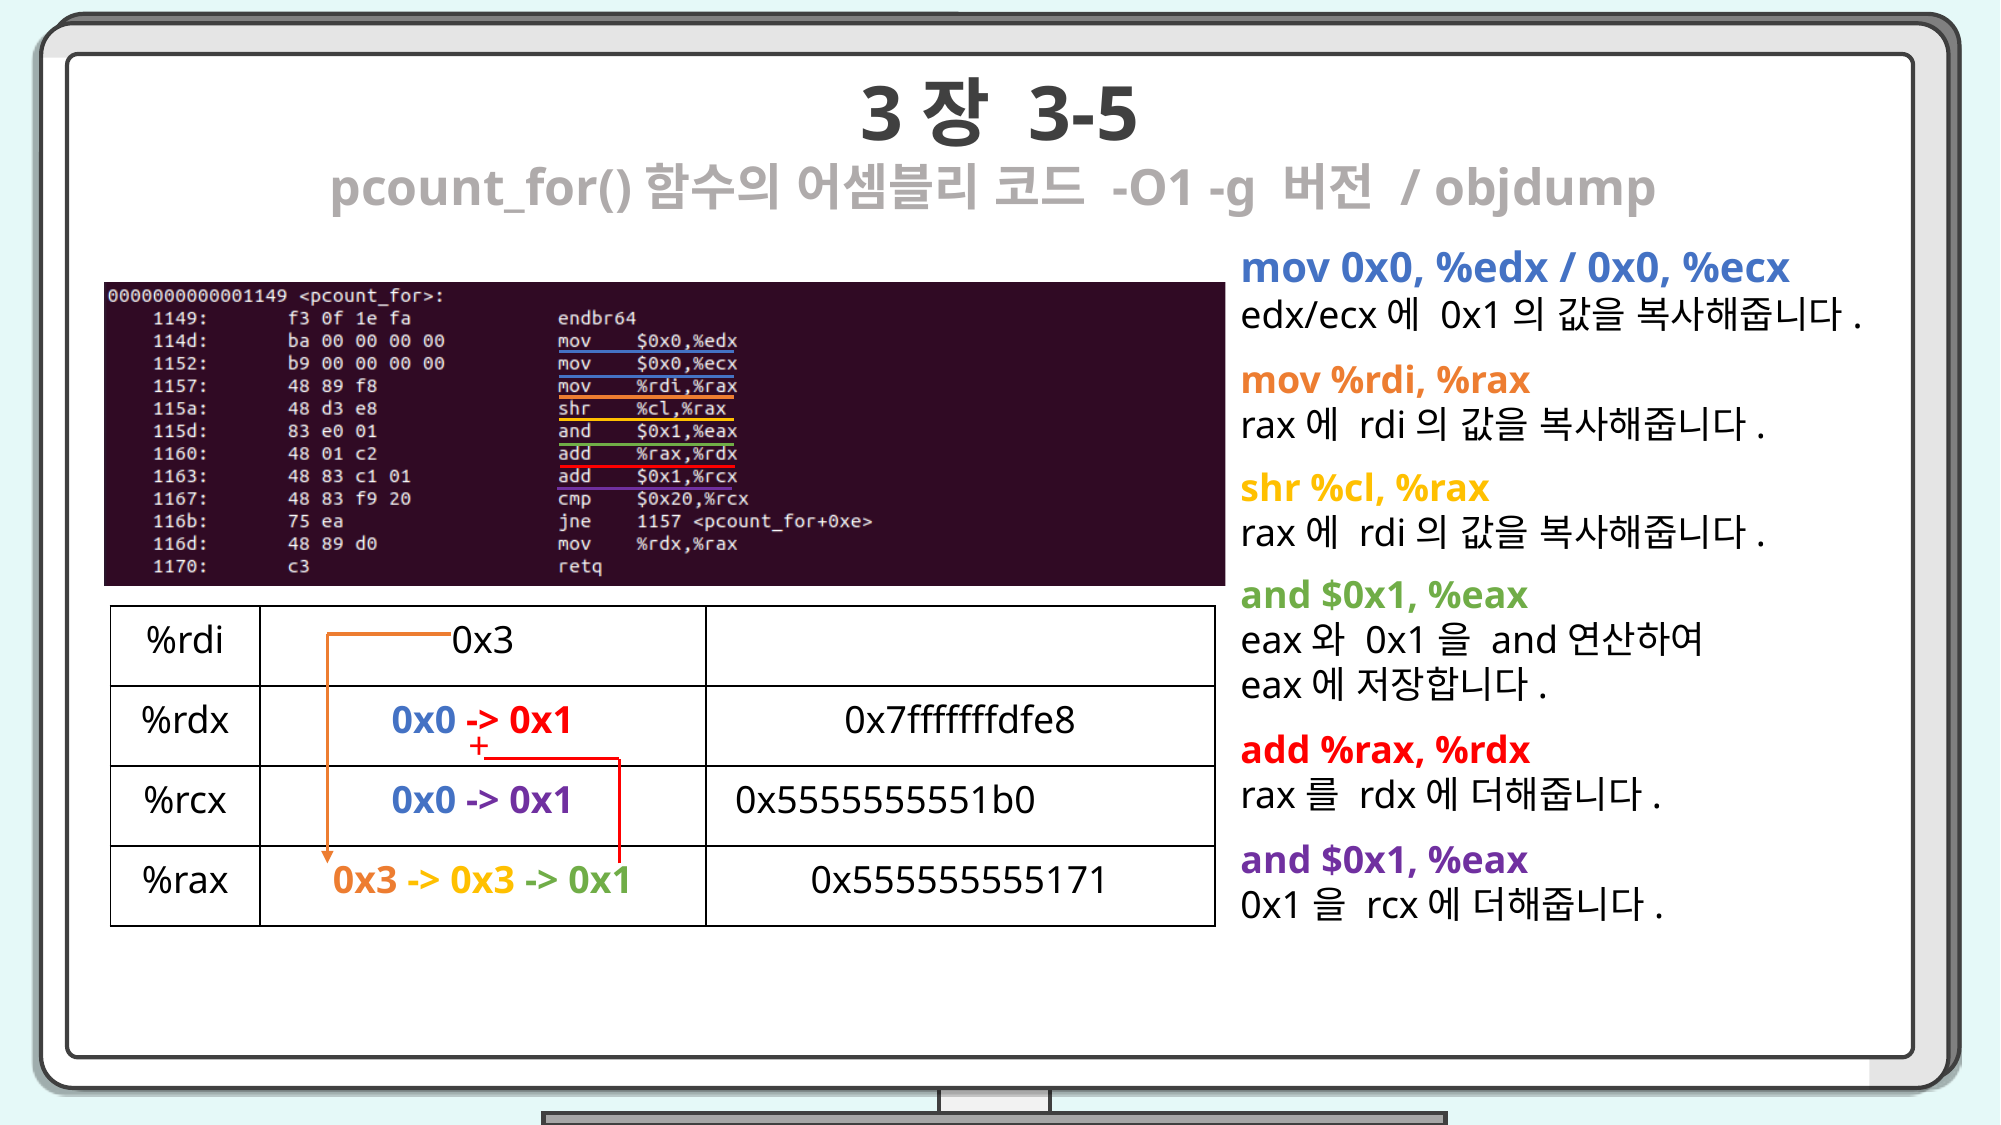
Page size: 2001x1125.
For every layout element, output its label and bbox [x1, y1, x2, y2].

picture [104, 282, 1226, 586]
text_box [40, 13, 1960, 1125]
